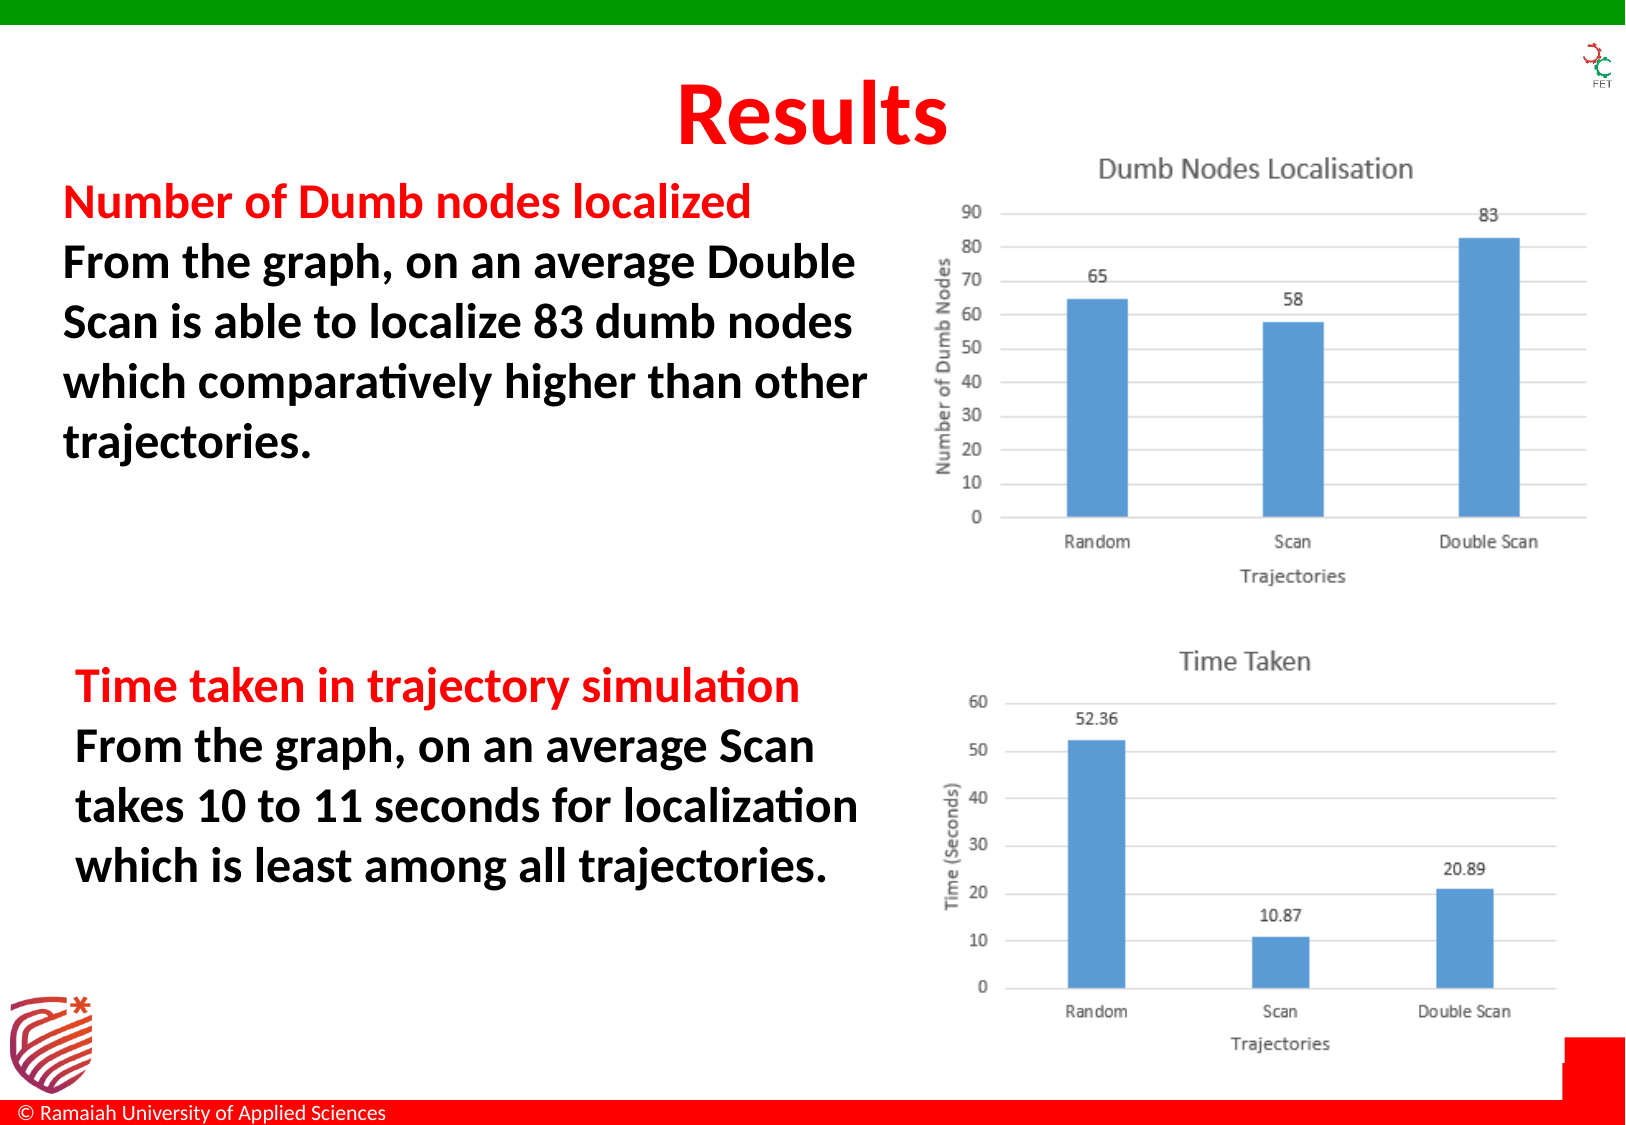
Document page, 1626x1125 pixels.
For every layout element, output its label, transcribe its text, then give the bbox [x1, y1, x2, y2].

picture [921, 157, 1595, 595]
title Results [81, 45, 1544, 161]
picture [1570, 27, 1624, 103]
text_box Time taken in trajectory simulation From the graph, on an average Scan takes 10 to 11 seconds for localization which is least among all trajectories. [60, 645, 901, 1047]
picture [928, 644, 1565, 1063]
text_box Number of Dumb nodes localized From the graph, on an average Double Scan is able to localize 83 dumb nodes which comparatively higher than other trajectories. [48, 160, 889, 563]
picture [10, 996, 92, 1094]
